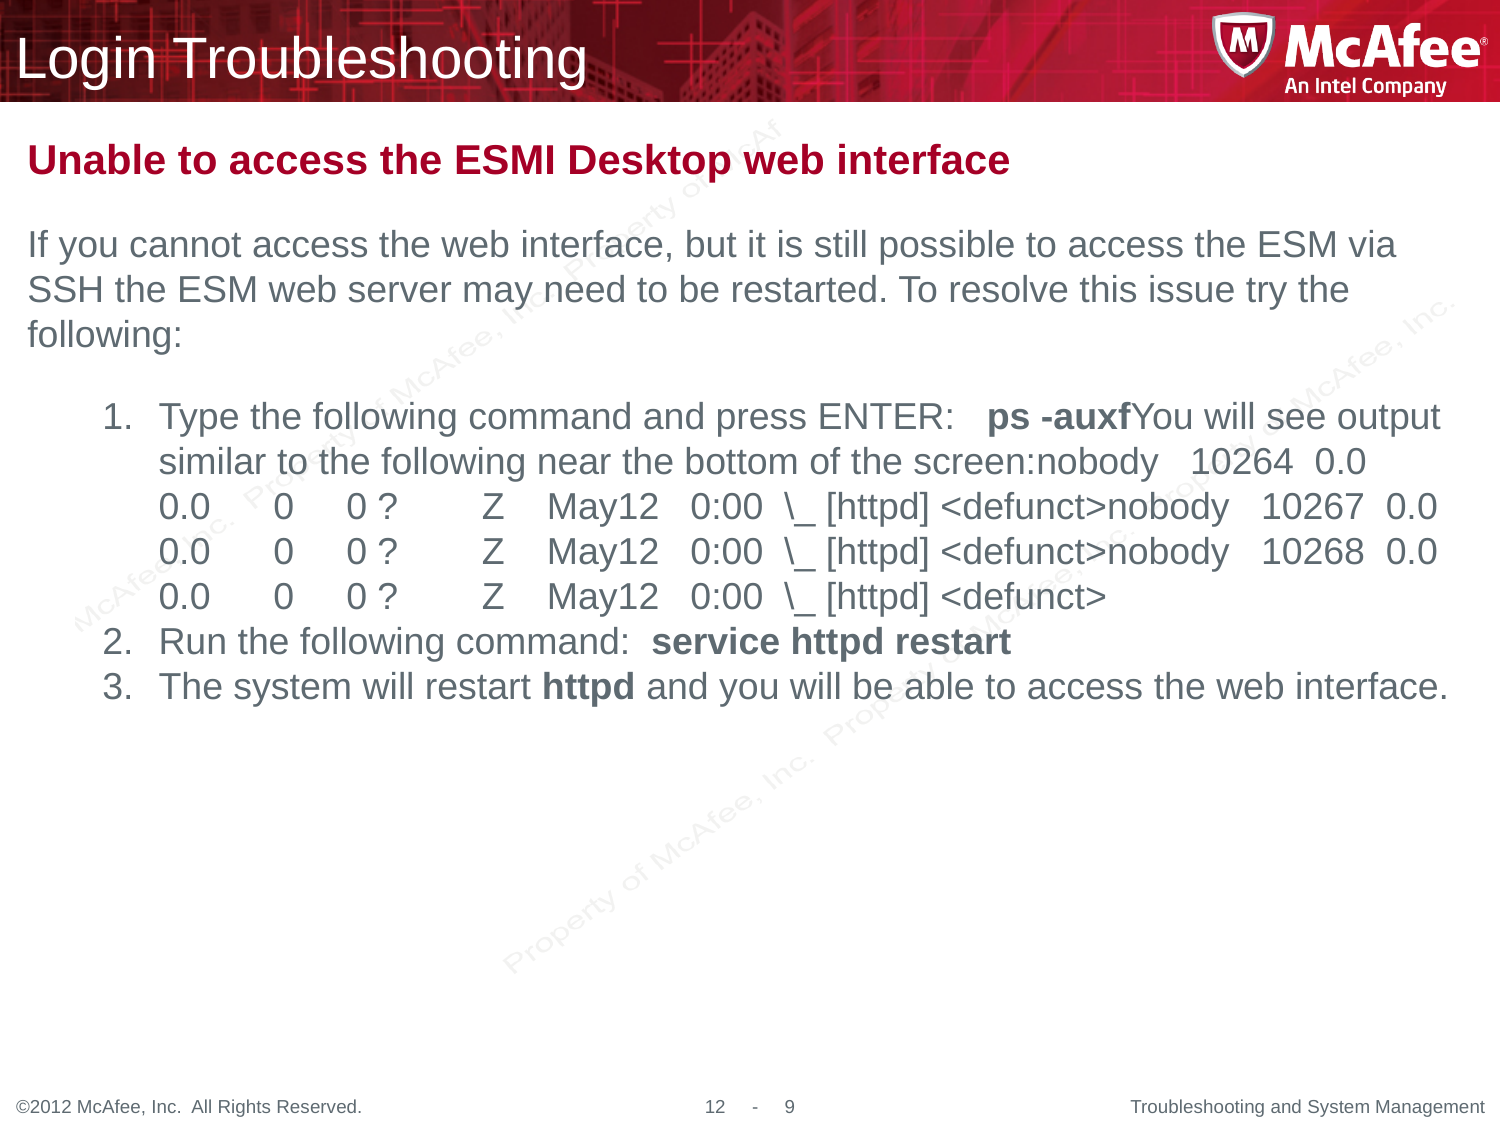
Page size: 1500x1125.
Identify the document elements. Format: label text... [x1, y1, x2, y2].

picture [0, 0, 1500, 1050]
text_box Unable to access the ESMI Desktop web interface If you cannot access the web interface, but it is still possible to access the ESM via SSH the ESM web server may need to be restarted. To resolve this issue try the following: Type the following command and press ENTER: ps -auxf You will see output similar to the following near the bottom of the screen: nobody 10264 0.0 0.0 0 0 ? Z May12 0:00 \_ [httpd] <defunct> nobody 10267 0.0 0.0 0 0 ? Z May12 0:00 \_ [httpd] <defunct> nobody 10268 0.0 0.0 0 0 ? Z May12 0:00 \_ [httpd] <defunct> Run the following command: service httpd restart The system will restart httpd and you will be able to access the web interface. [12, 125, 1488, 760]
title Login Troubleshooting [0, 0, 1172, 98]
footer Troubleshooting and System Management [924, 1087, 1500, 1125]
